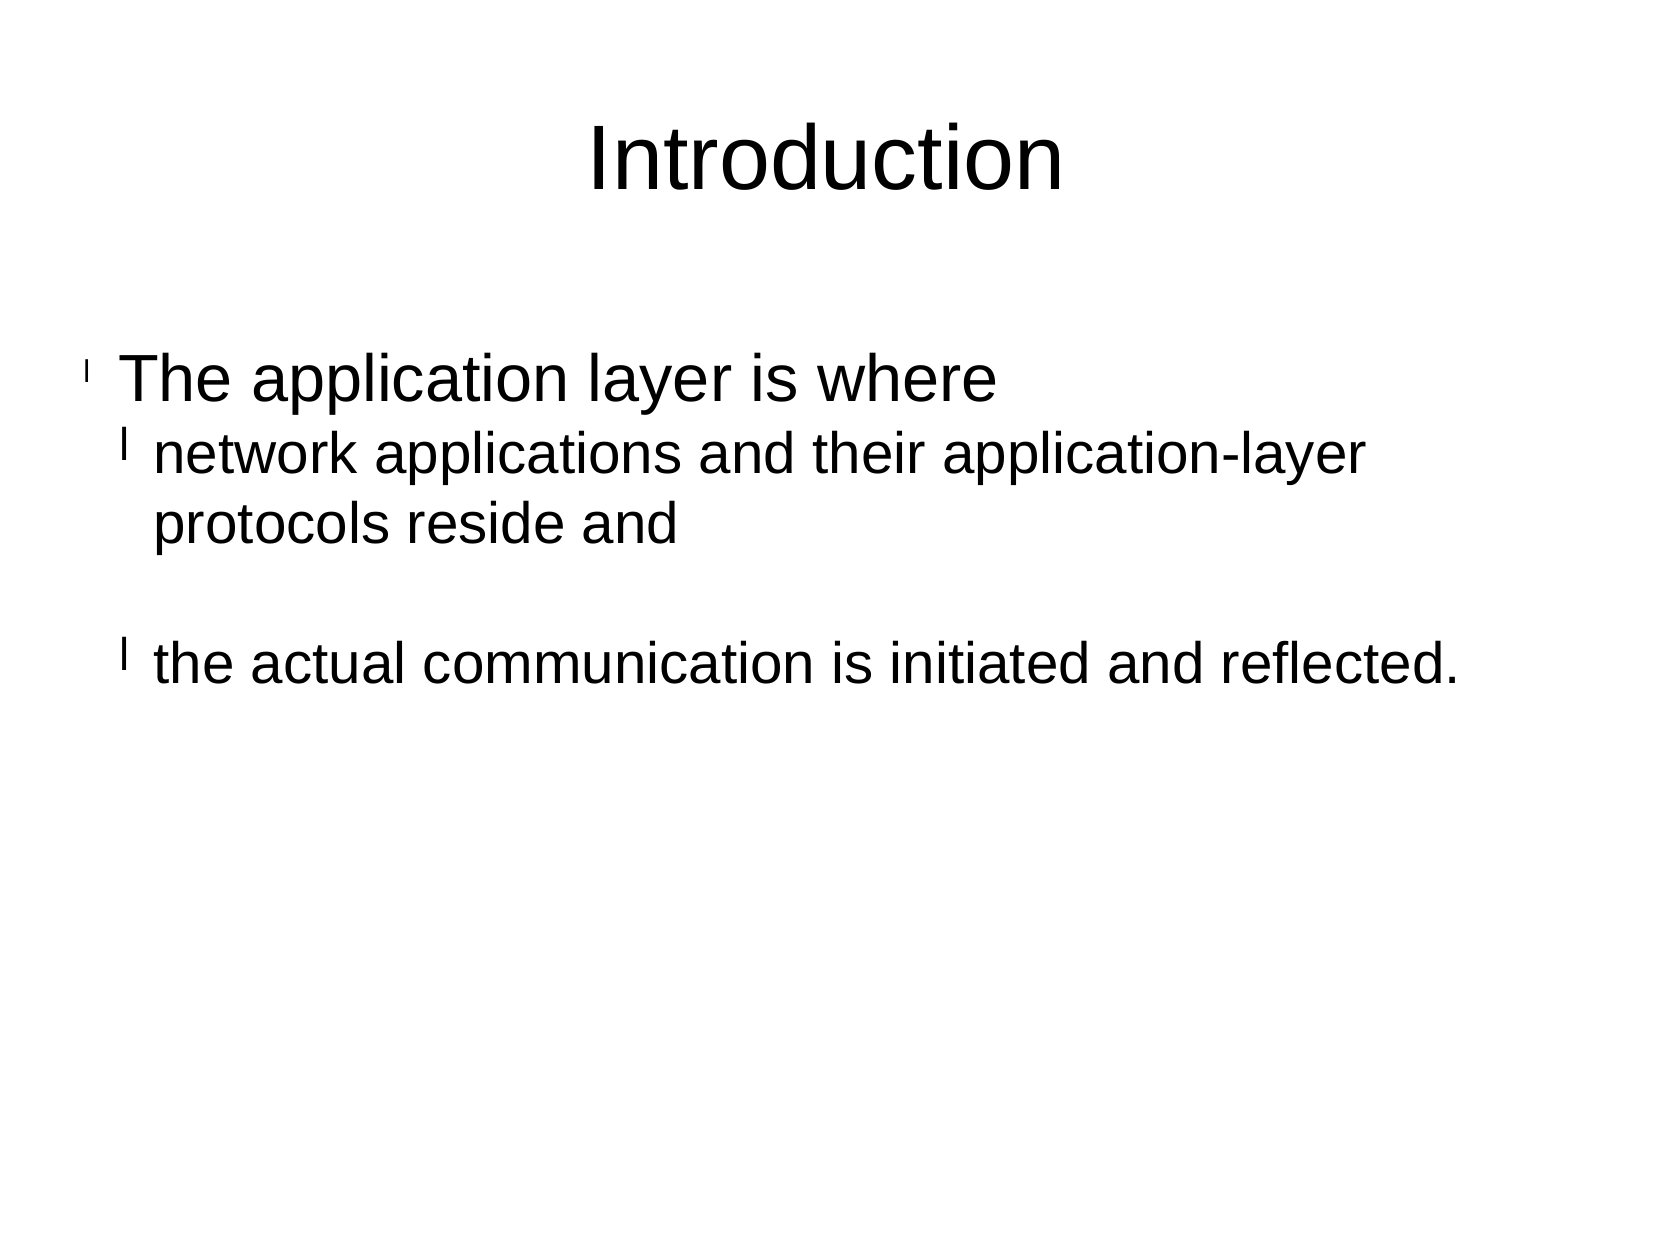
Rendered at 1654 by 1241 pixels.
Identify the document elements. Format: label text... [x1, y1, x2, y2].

text_box Introduction [82, 49, 1571, 257]
text_box The application layer is where network applications and their application-layer protocols reside and the actual communication is initiated and reflected. [82, 290, 1571, 1009]
